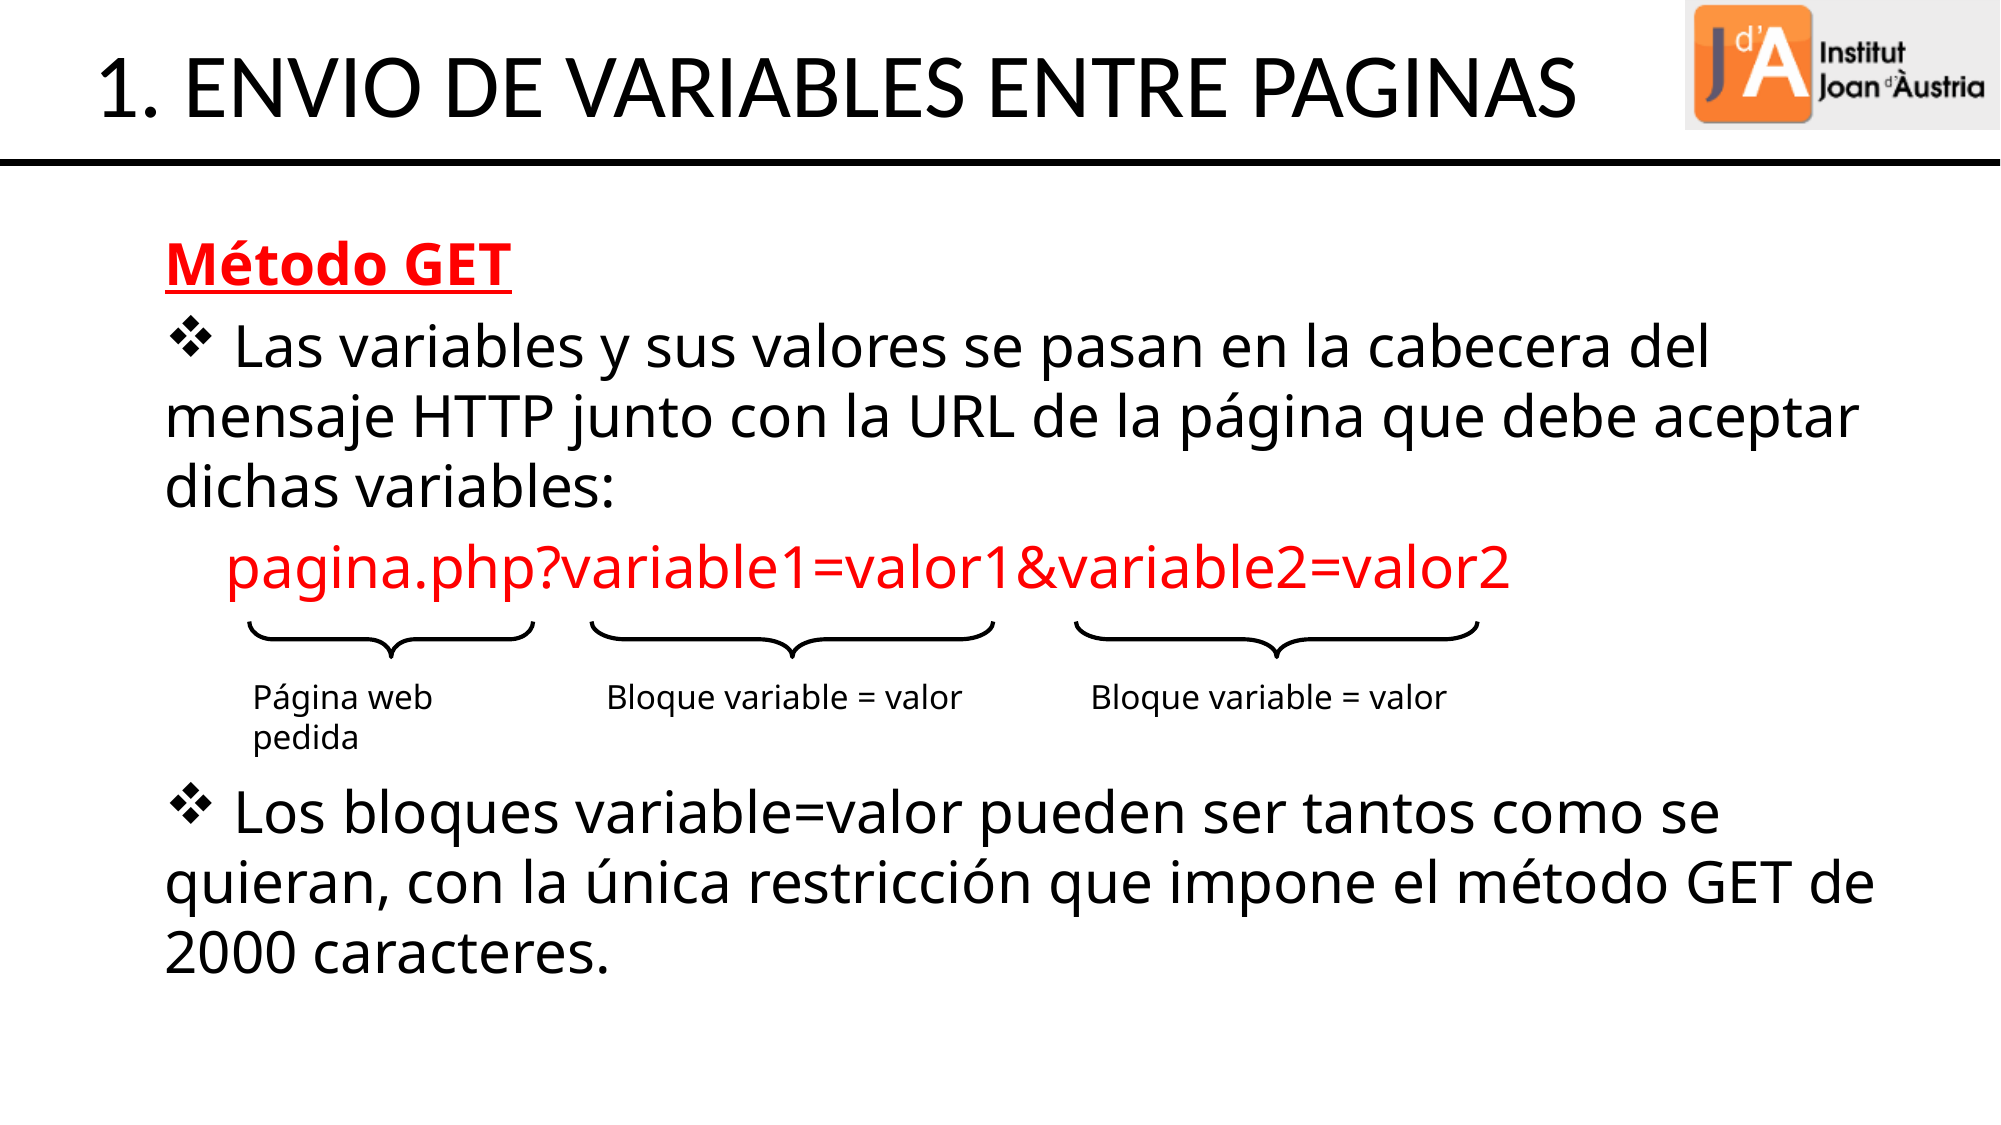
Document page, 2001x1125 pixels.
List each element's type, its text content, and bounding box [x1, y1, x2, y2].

text_box 1. ENVIO DE VARIABLES ENTRE PAGINAS [0, 0, 1675, 146]
text_box Método GET Las variables y sus valores se pasan en la cabecera del mensaje HTTP junto con la URL de la página que debe aceptar dichas variables: pagina.php?variable1=valor1&variable2=valor2 Los bloques variable=valor pueden ser tantos como se quieran, con la única restricción que impone el método GET de 2000 caracteres. [149, 219, 1938, 993]
text_box [1075, 621, 1478, 657]
text_box Bloque variable = valor [591, 668, 993, 724]
text_box [249, 621, 534, 657]
text_box Bloque variable = valor [1075, 668, 1478, 724]
text_box Página web pedida [237, 668, 557, 764]
text_box [591, 621, 994, 657]
picture [1685, 0, 2000, 130]
